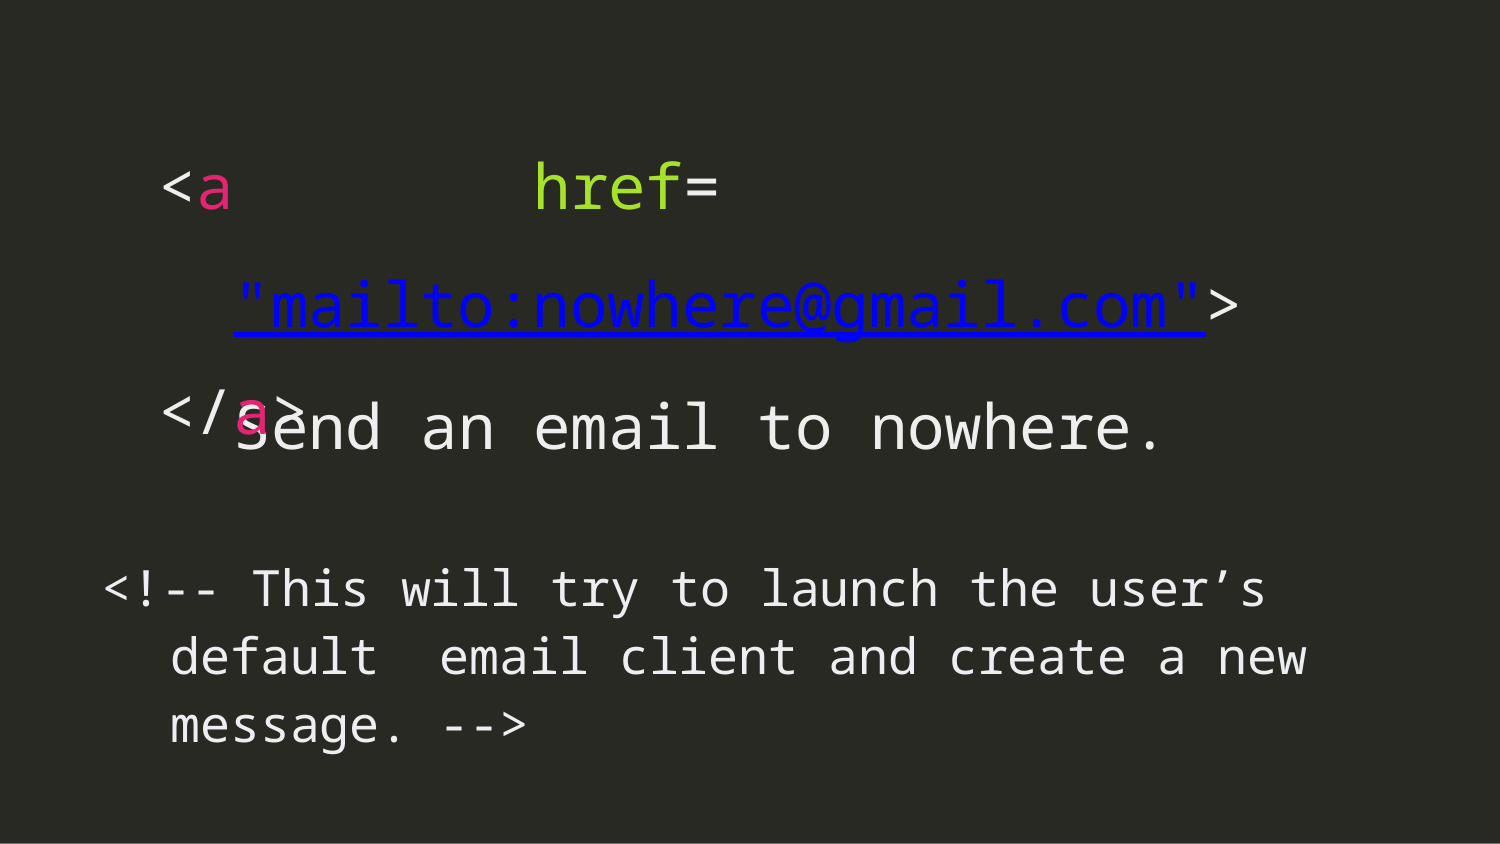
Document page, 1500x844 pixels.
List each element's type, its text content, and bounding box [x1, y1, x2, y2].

text_box </a> <!-- This will try to launch the user’s default email client and create a new message. --> [99, 370, 1393, 753]
title <a href="mailto:nowhere@gmail.com"> Send an email to nowhere. [156, 107, 1364, 370]
